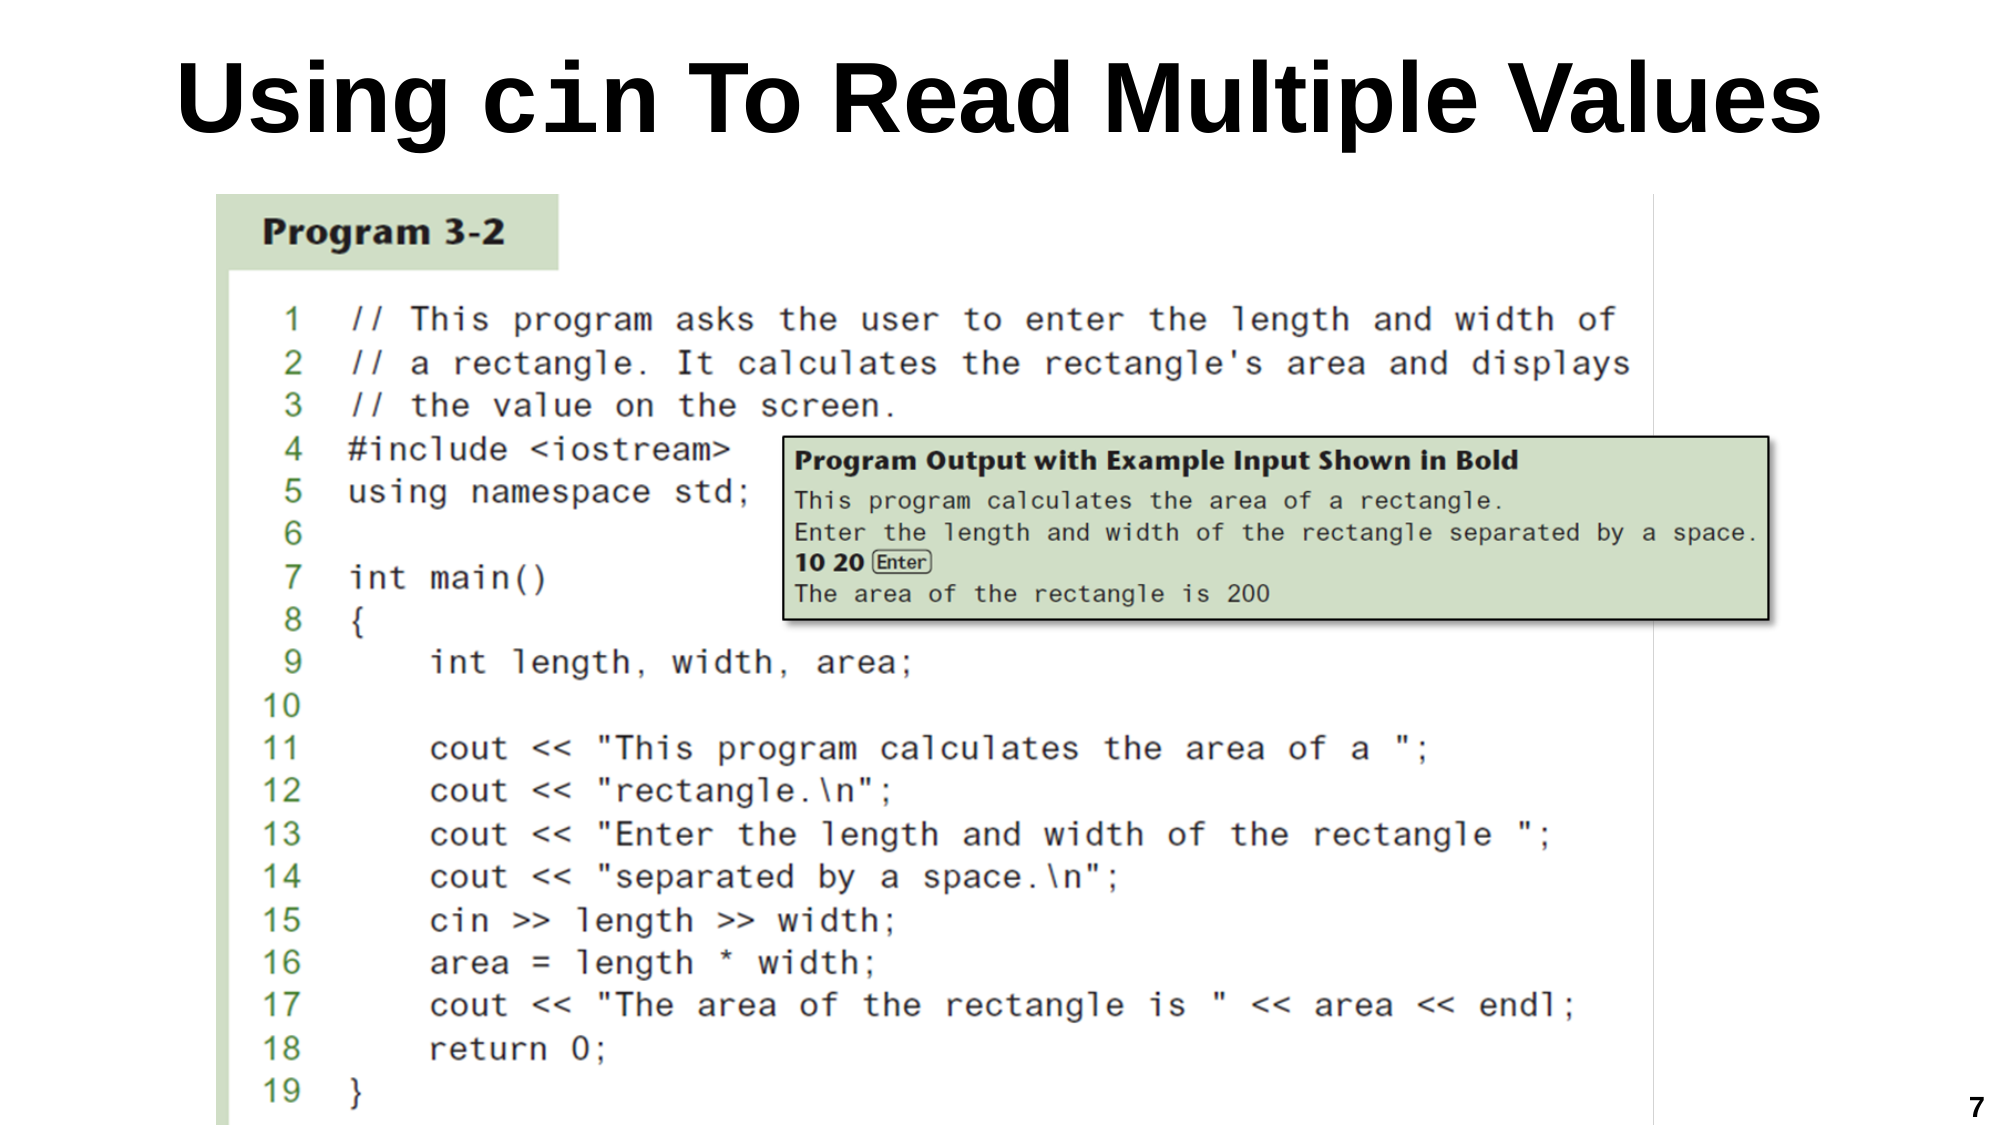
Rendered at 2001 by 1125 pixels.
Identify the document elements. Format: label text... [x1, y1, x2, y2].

title Using cin To Read Multiple Values [0, 0, 2000, 186]
picture [216, 194, 1784, 1125]
slide_number 7 [1909, 1087, 2000, 1125]
